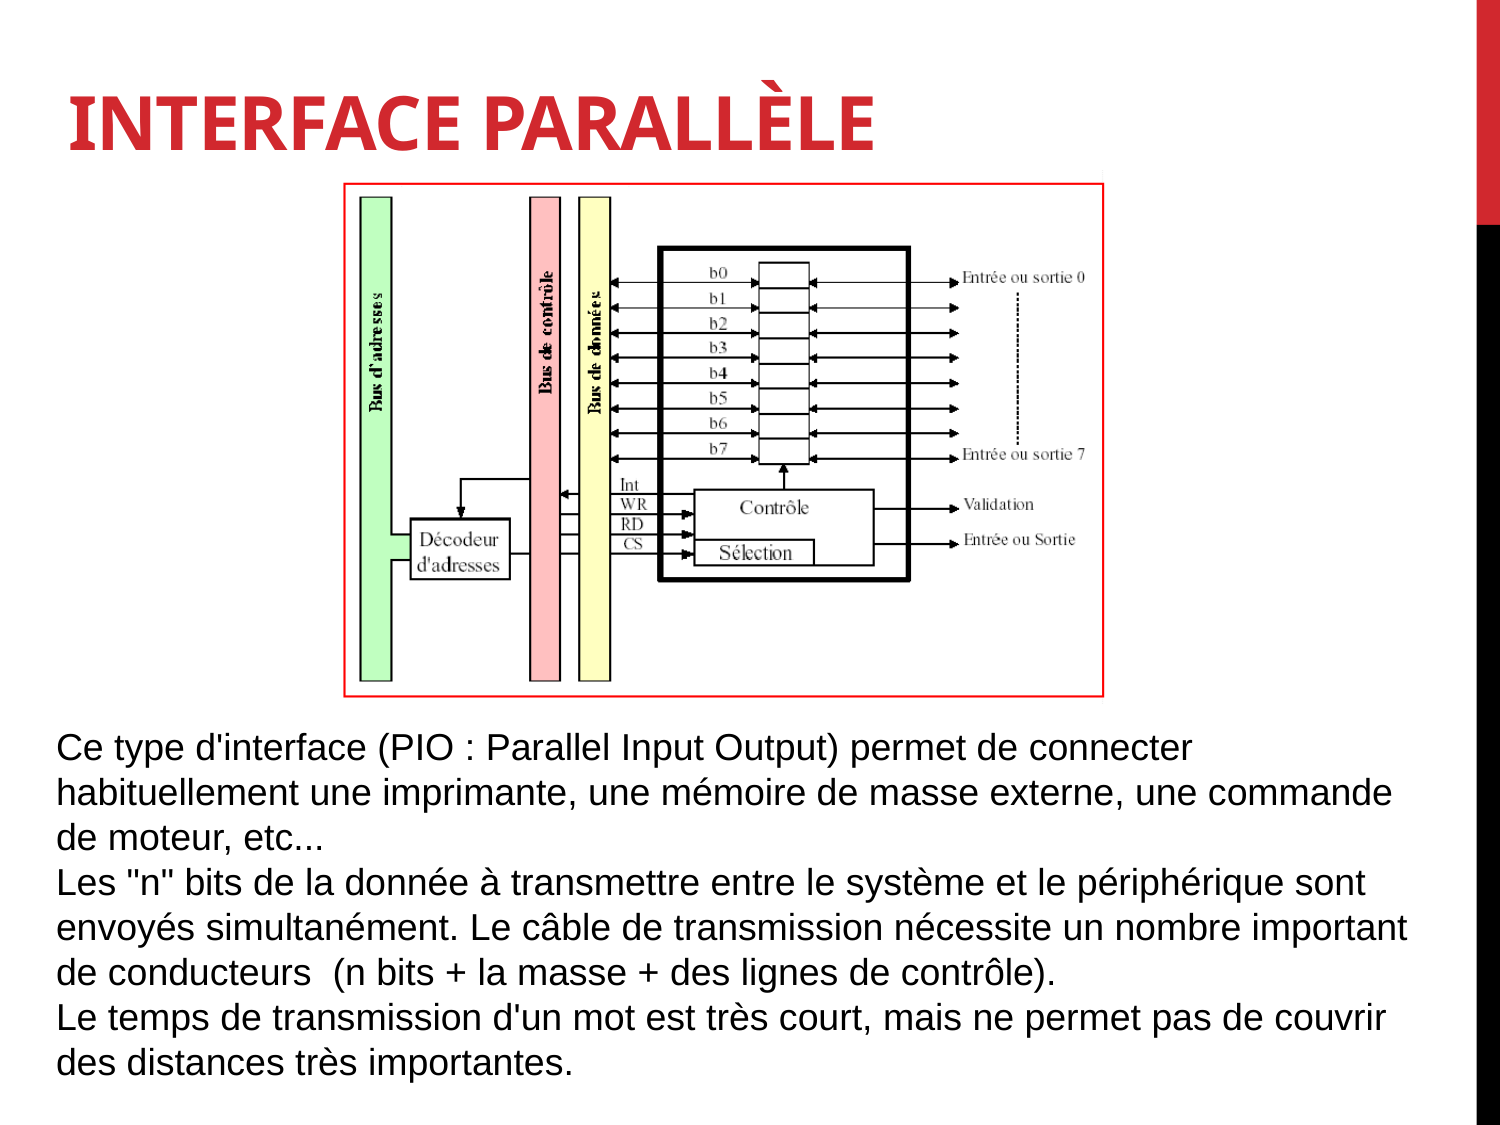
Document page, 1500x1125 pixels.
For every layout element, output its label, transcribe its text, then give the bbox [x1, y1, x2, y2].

list [75, 196, 1424, 715]
picture [336, 169, 1117, 706]
text_box Ce type d'interface (PIO : Parallel Input Output) permet de connecter habituellement une imprimante, une mémoire de masse externe, une commande de moteur, etc... Les "n" bits de la donnée à transmettre entre le système et le périphérique sont envoyés simultanément. Le câble de transmission nécessite un nombre important de conducteurs (n bits + la masse + des lignes de contrôle). Le temps de transmission d'un mot est très court, mais ne permet pas de couvrir des distances très importantes. [41, 715, 1424, 1091]
title Interface parallèle [53, 25, 1459, 173]
